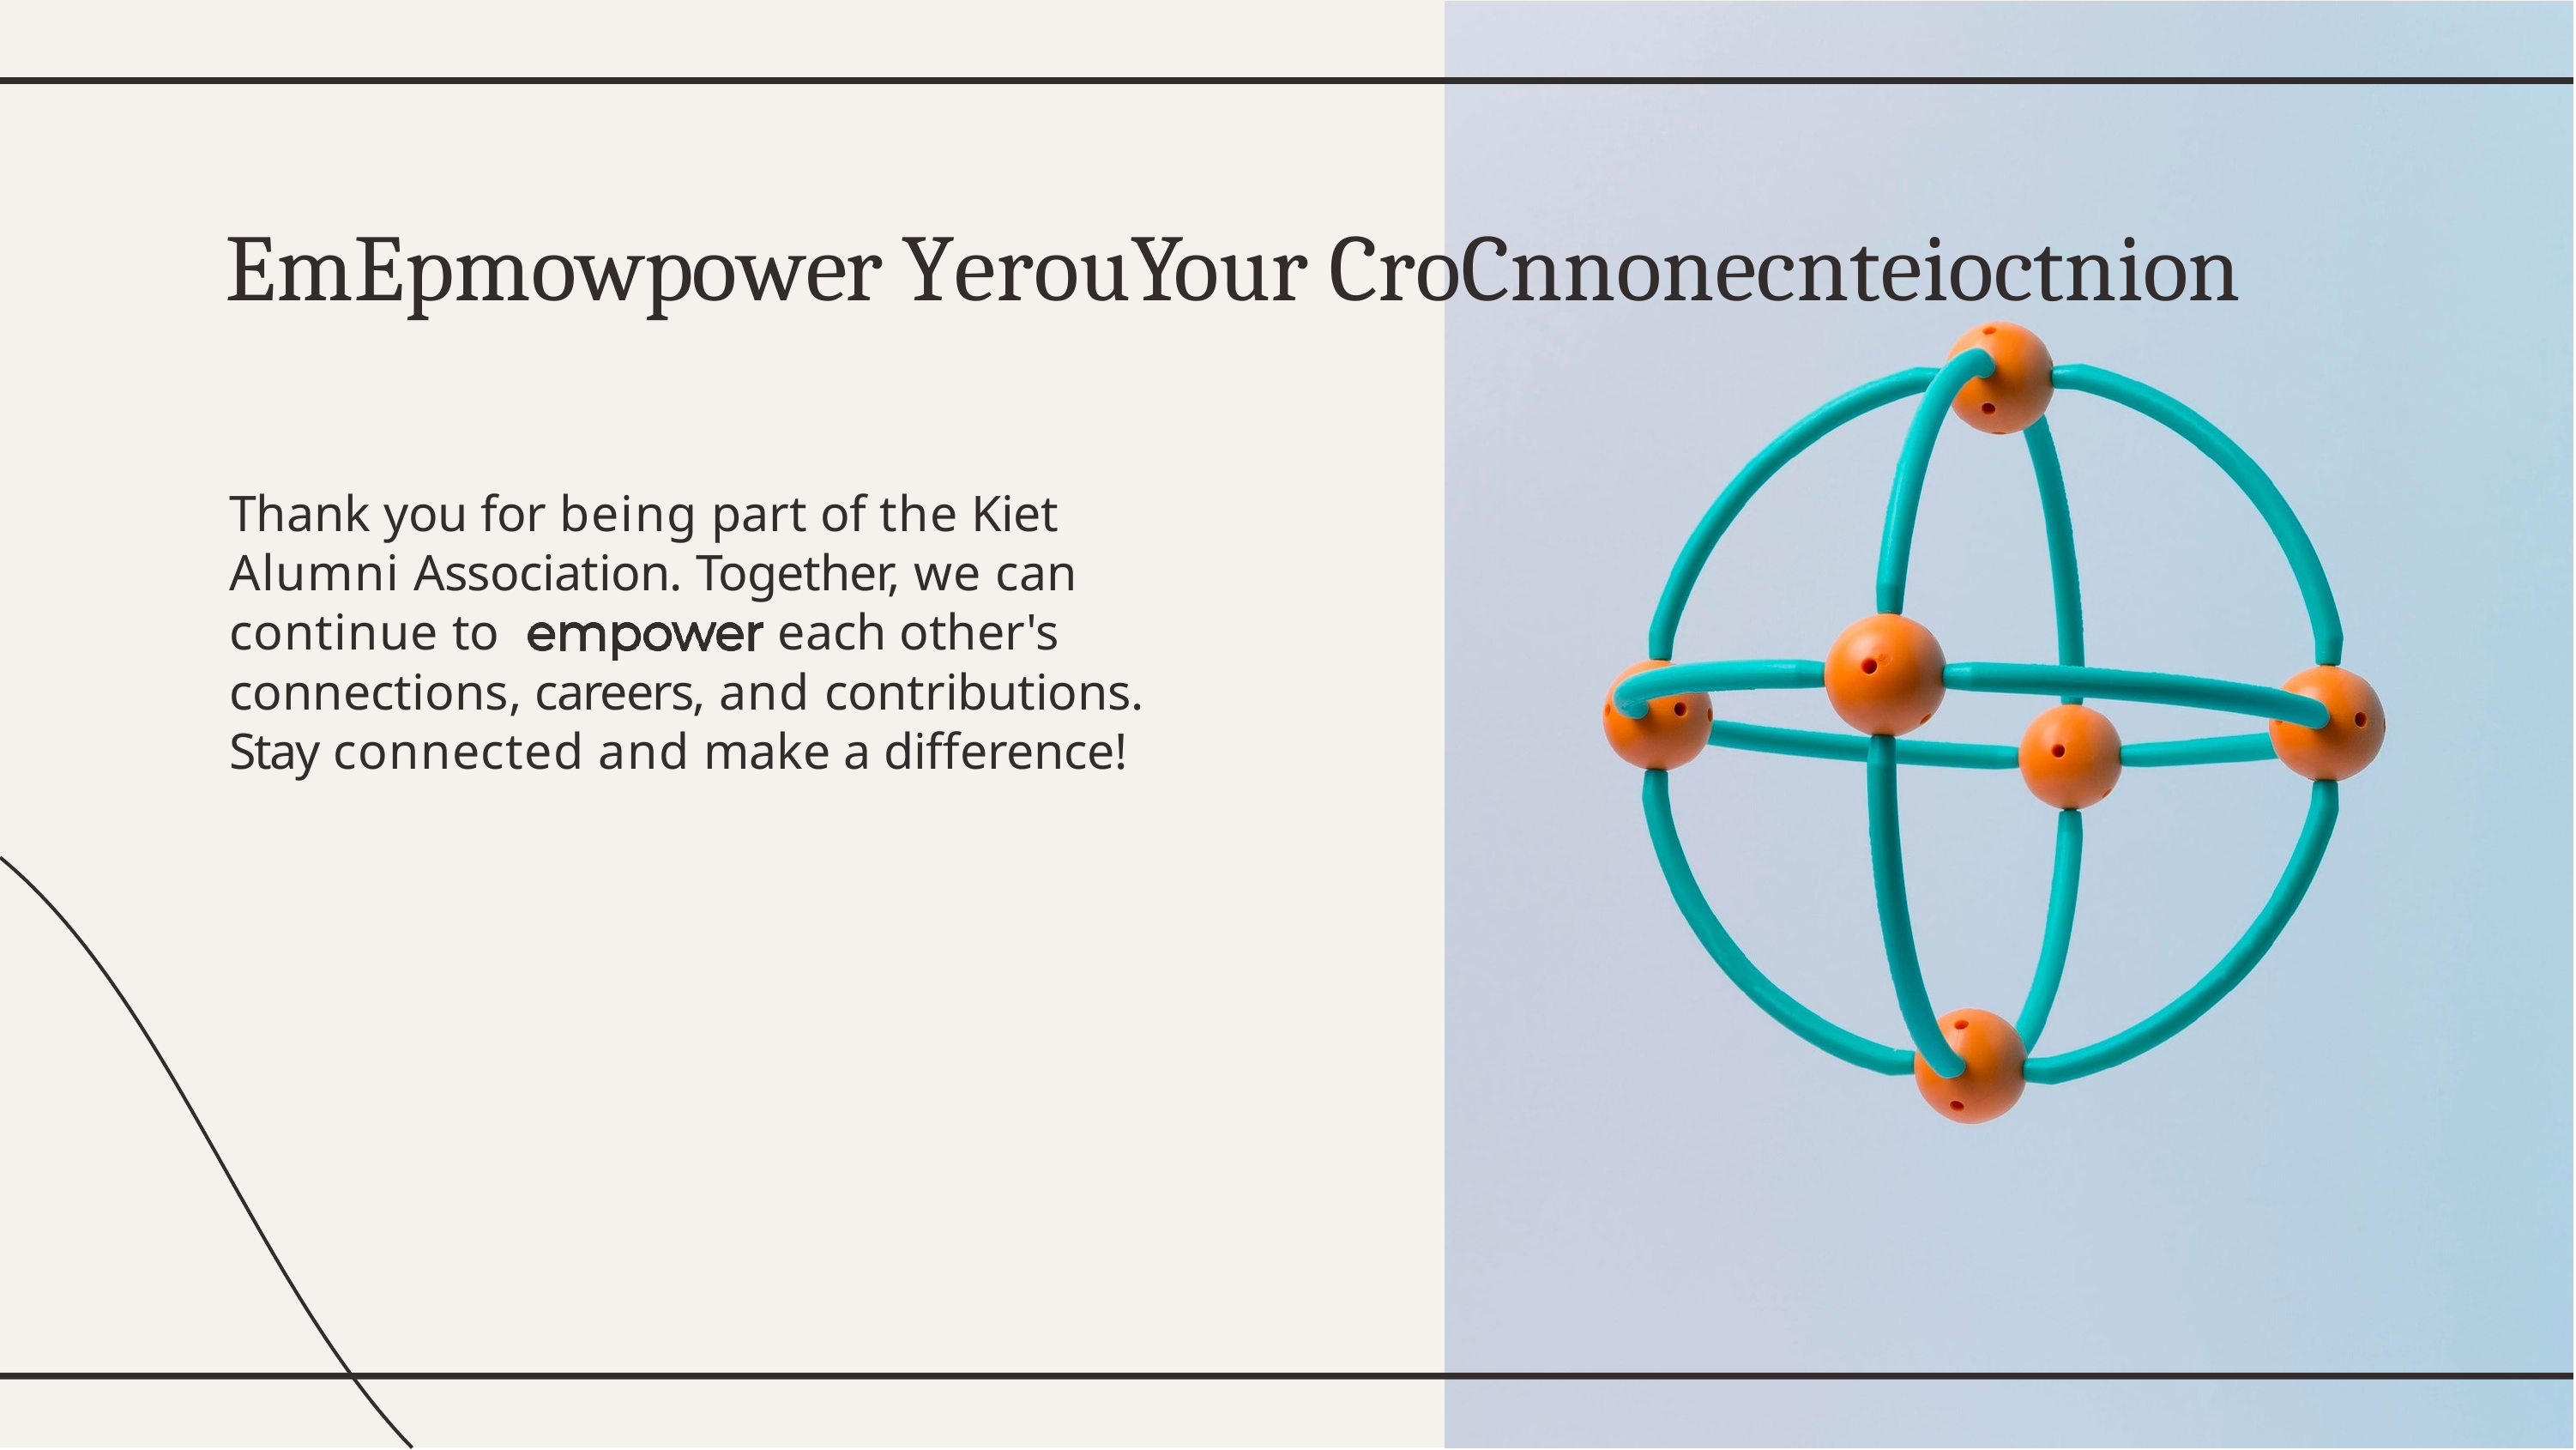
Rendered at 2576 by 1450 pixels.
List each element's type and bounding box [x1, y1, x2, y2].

text_box [0, 1, 2574, 1448]
